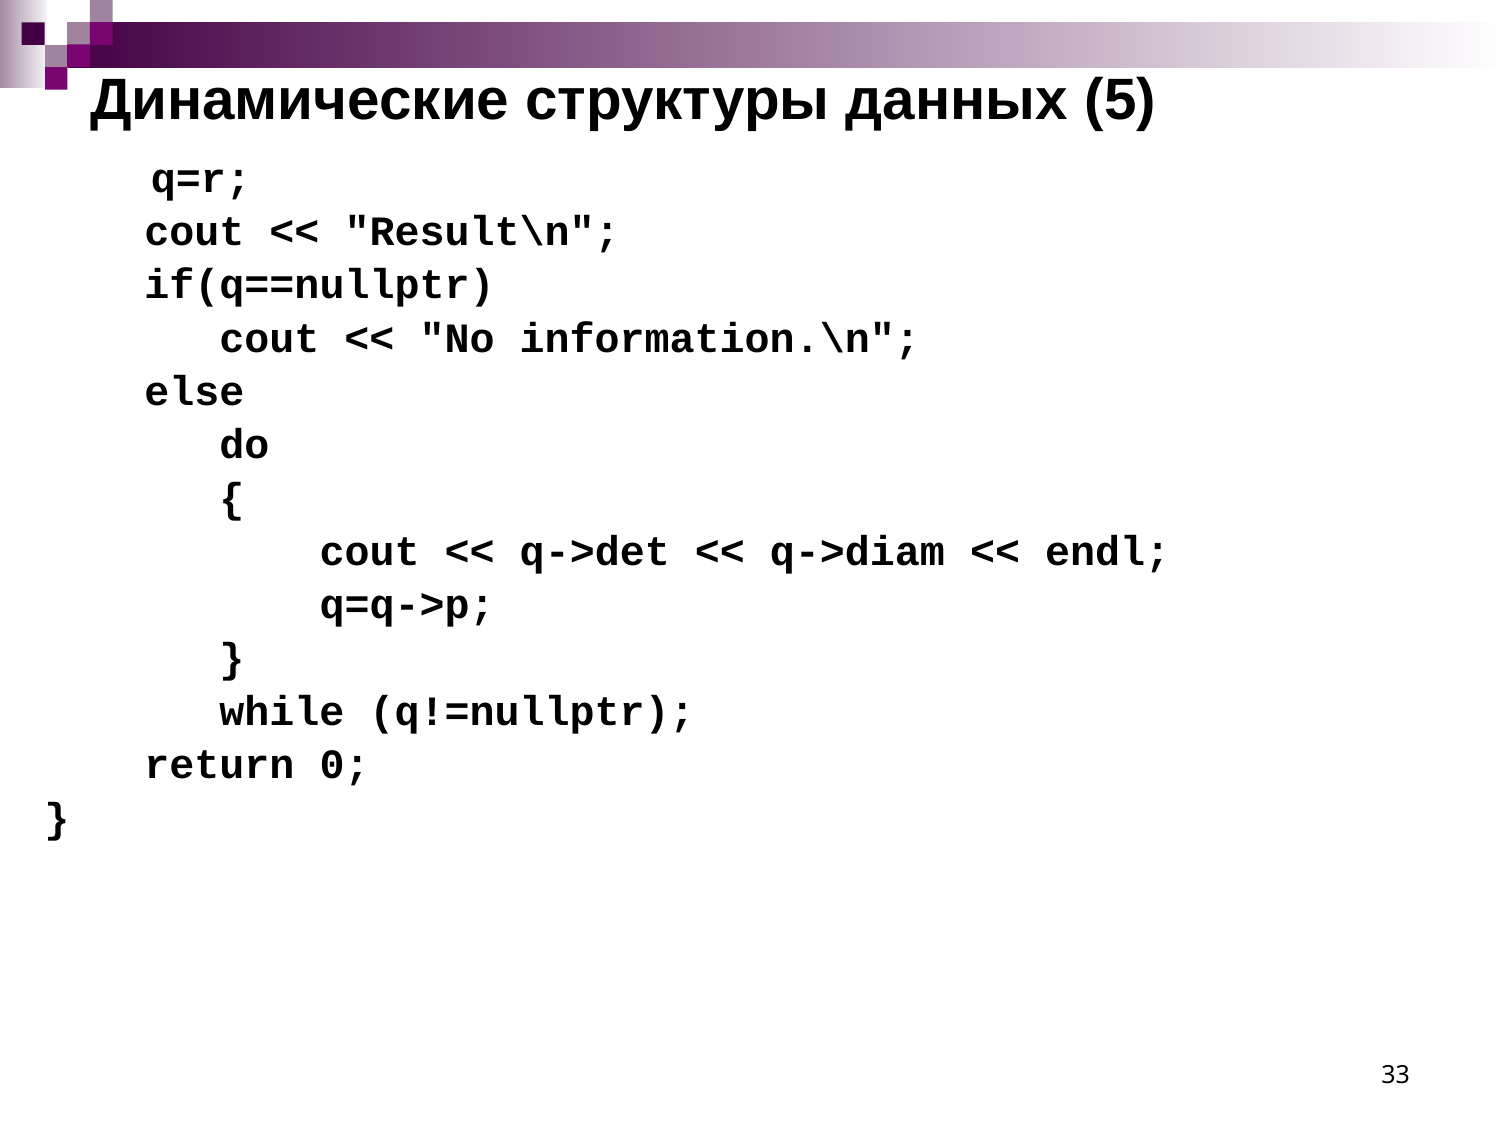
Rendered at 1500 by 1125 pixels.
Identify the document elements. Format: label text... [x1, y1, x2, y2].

list q=r; cout << "Result\n"; if(q==nullptr) cout << "No information.\n"; else do { cout << q->det << q->diam << endl; q=q->p; } while (q!=nullptr); return 0; } [29, 148, 1426, 1006]
slide_number 33 [1074, 1024, 1426, 1101]
title Динамические структуры данных (5) [74, 54, 1426, 138]
